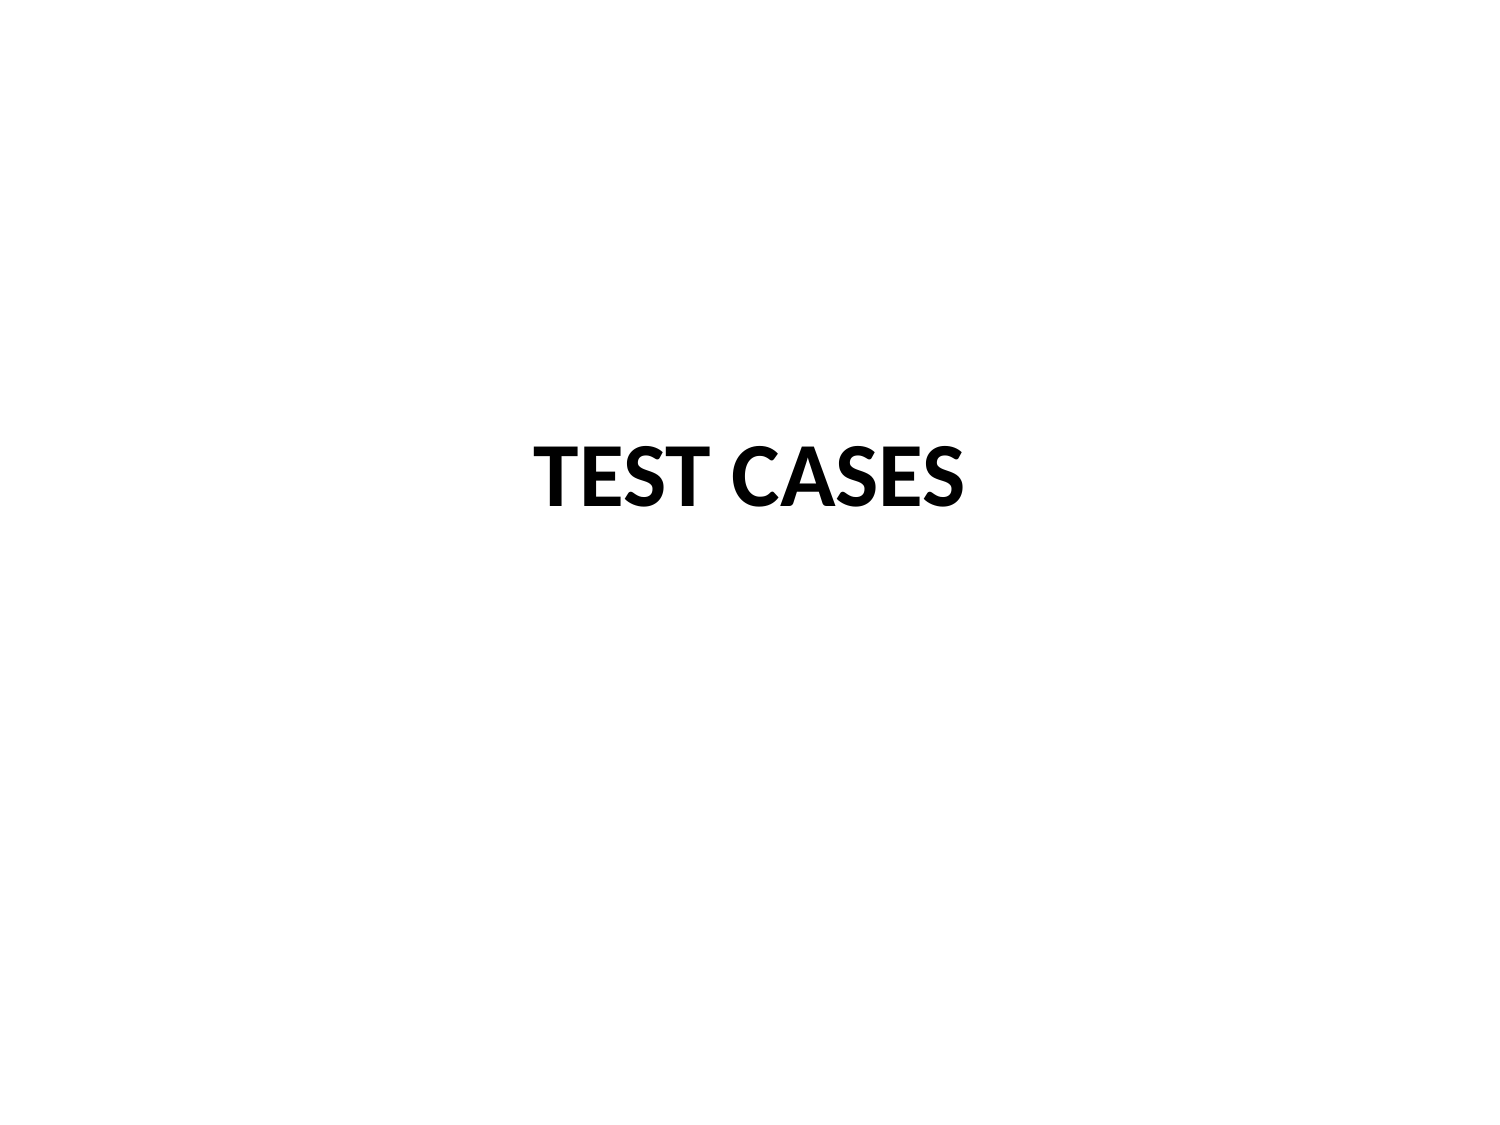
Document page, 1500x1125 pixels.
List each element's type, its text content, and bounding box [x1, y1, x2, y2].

title TEST CASES [112, 349, 1388, 591]
